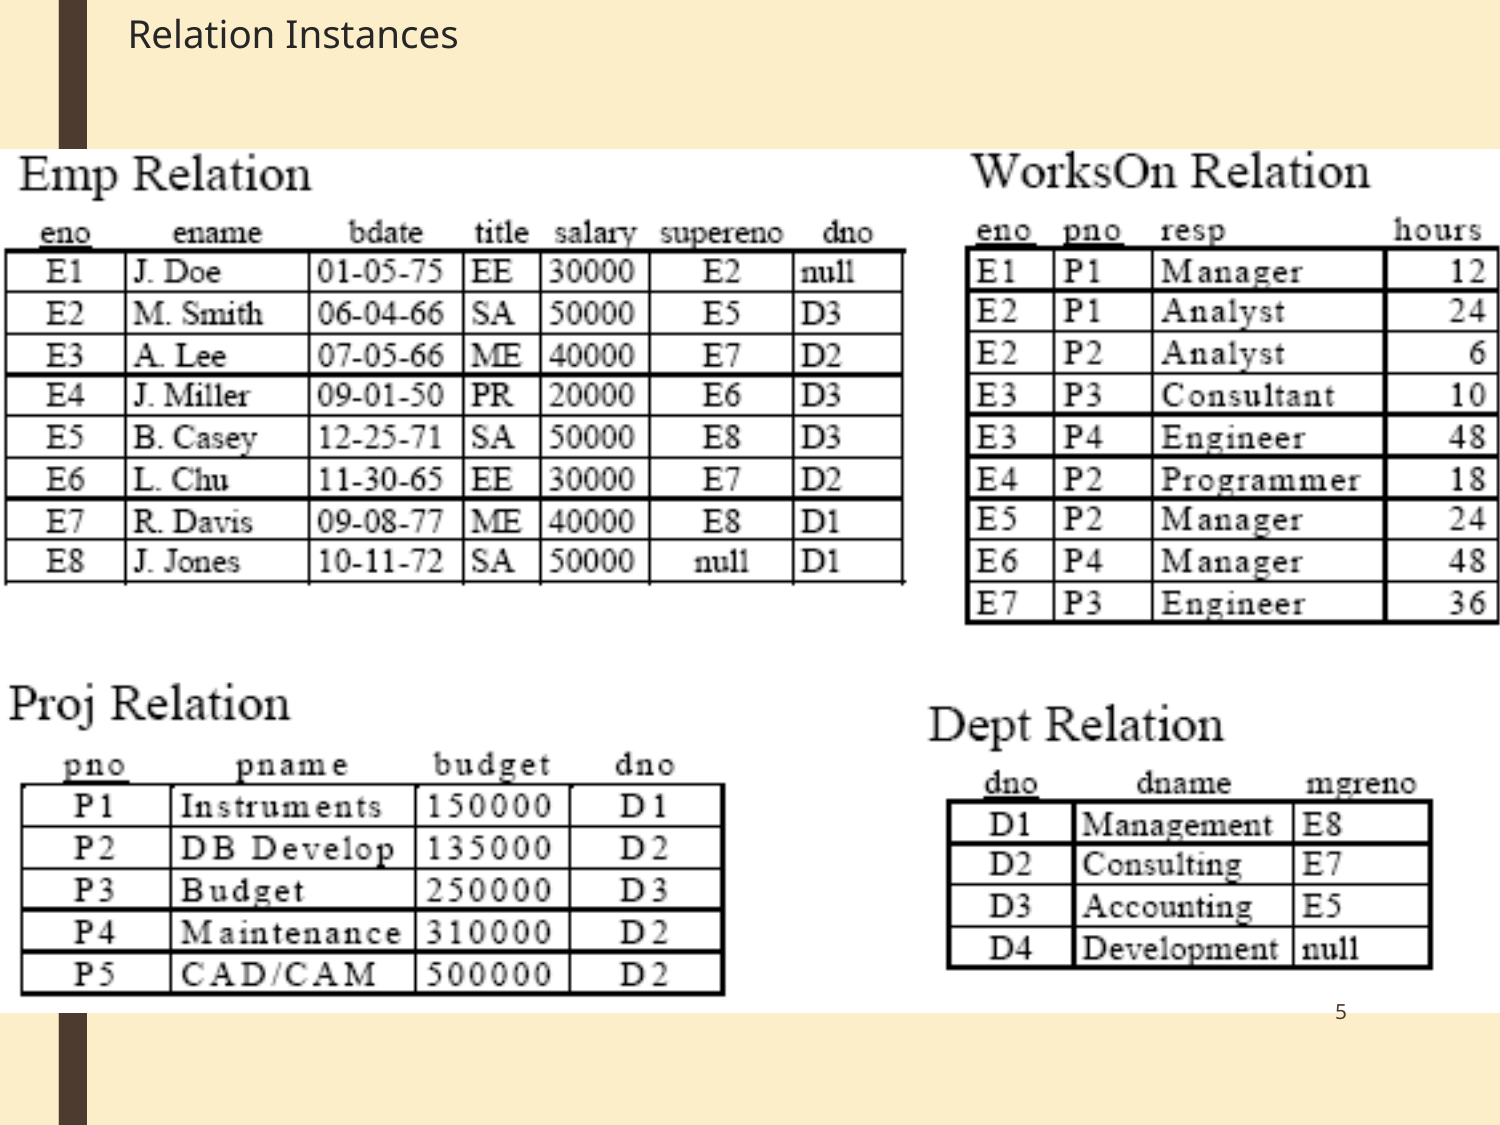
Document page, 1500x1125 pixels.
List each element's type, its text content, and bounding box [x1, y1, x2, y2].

slide_number 5 [1165, 1013, 1362, 1046]
title Relation Instances [112, 8, 1385, 66]
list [0, 149, 1500, 1013]
